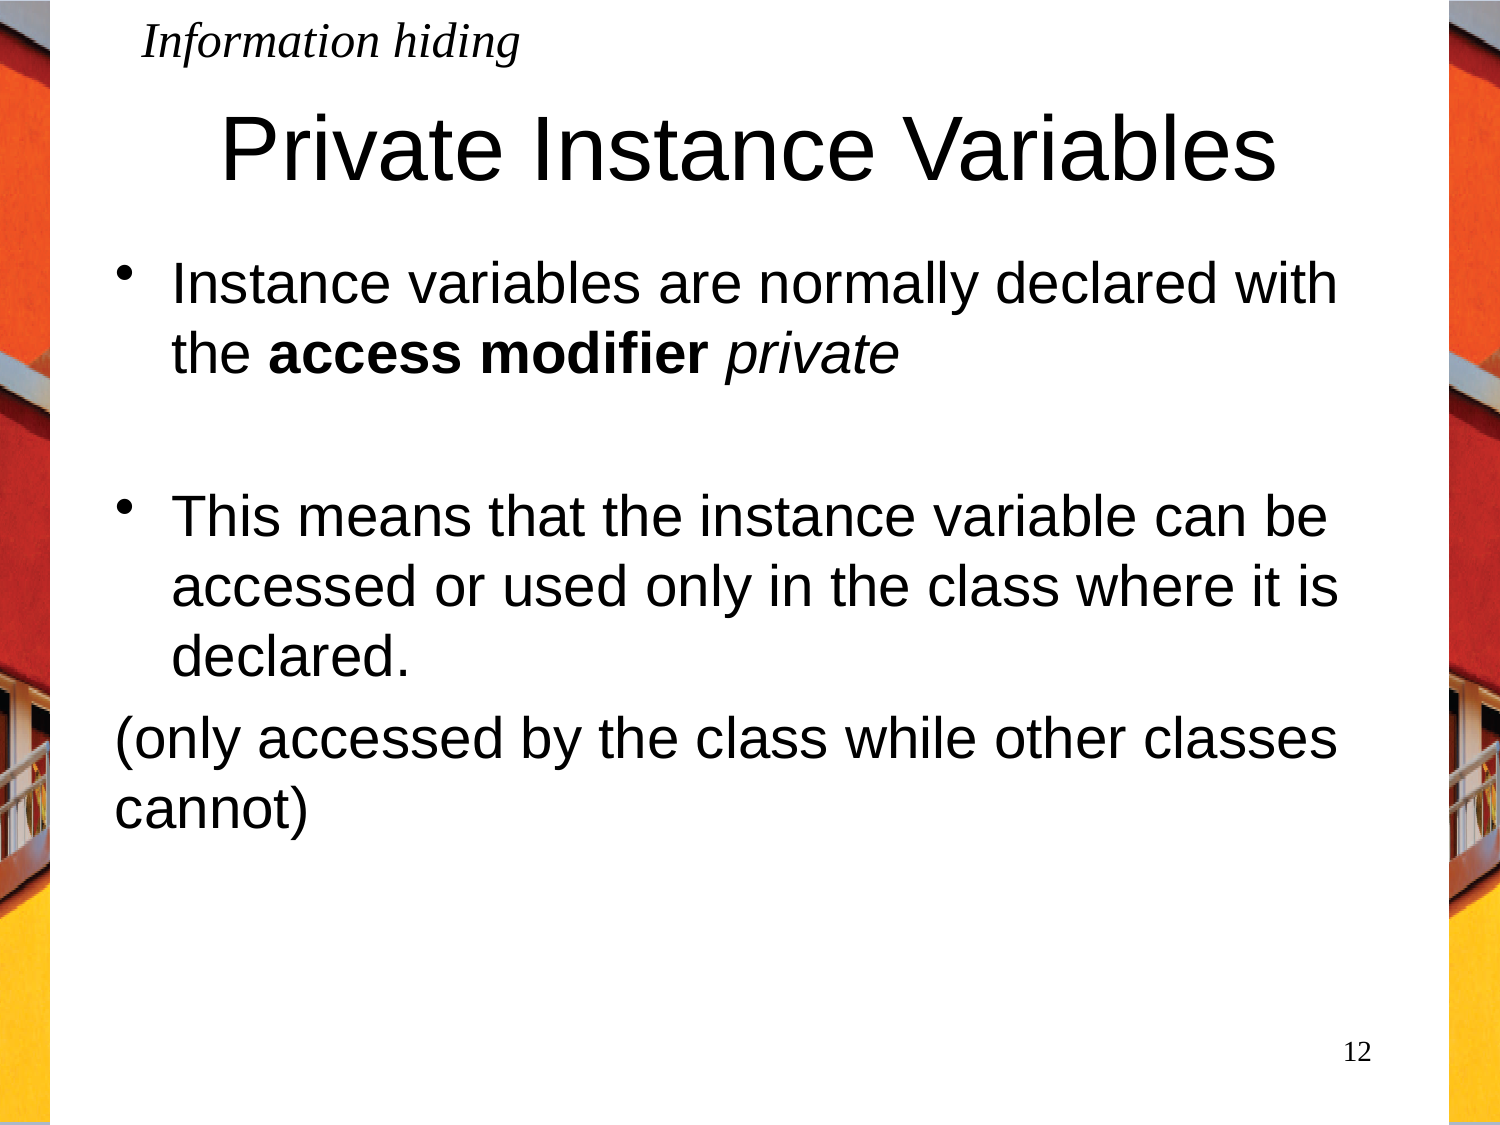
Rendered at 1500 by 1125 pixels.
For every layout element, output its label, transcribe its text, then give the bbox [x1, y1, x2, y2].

title Private Instance Variables [112, 49, 1388, 238]
picture [1449, 0, 1500, 1125]
slide_number 12 [1074, 1024, 1388, 1101]
list Instance variables are normally declared with the access modifier private This means that the instance variable can be accessed or used only in the class where it is declared. (only accessed by the class while other classes cannot) [99, 237, 1376, 1001]
picture [0, 0, 50, 1125]
text_box Information hiding [126, 0, 536, 75]
